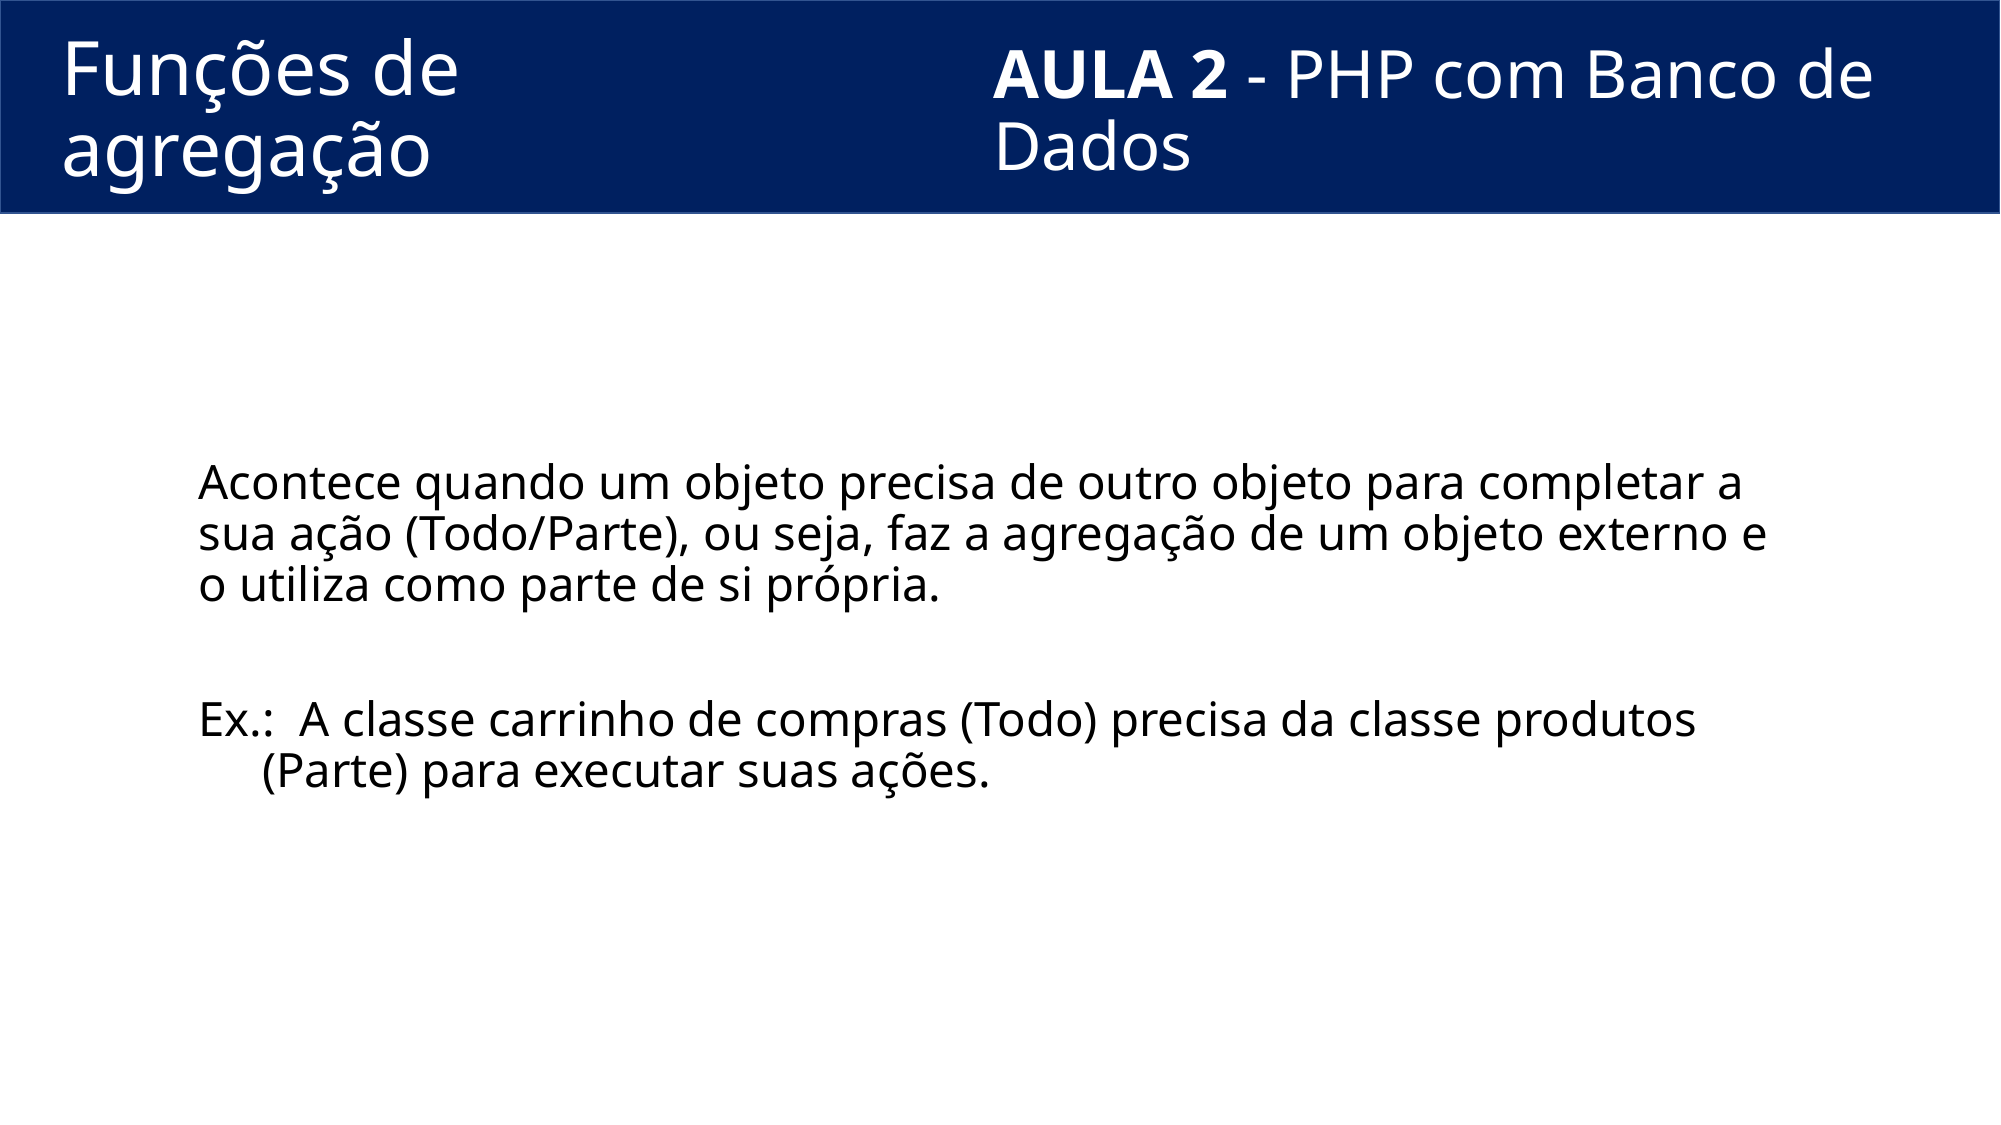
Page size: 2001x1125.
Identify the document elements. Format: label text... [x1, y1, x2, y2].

text_box [0, 0, 2000, 214]
list Acontece quando um objeto precisa de outro objeto para completar a sua ação (Todo/Parte), ou seja, faz a agregação de um objeto externo e o utiliza como parte de si própria. Ex.: A classe carrinho de compras (Todo) precisa da classe produtos (Parte) para executar suas ações. [183, 451, 1817, 808]
title AULA 2 - PHP com Banco de Dados [978, 106, 1953, 200]
text_box Funções de agregação [46, 26, 814, 197]
